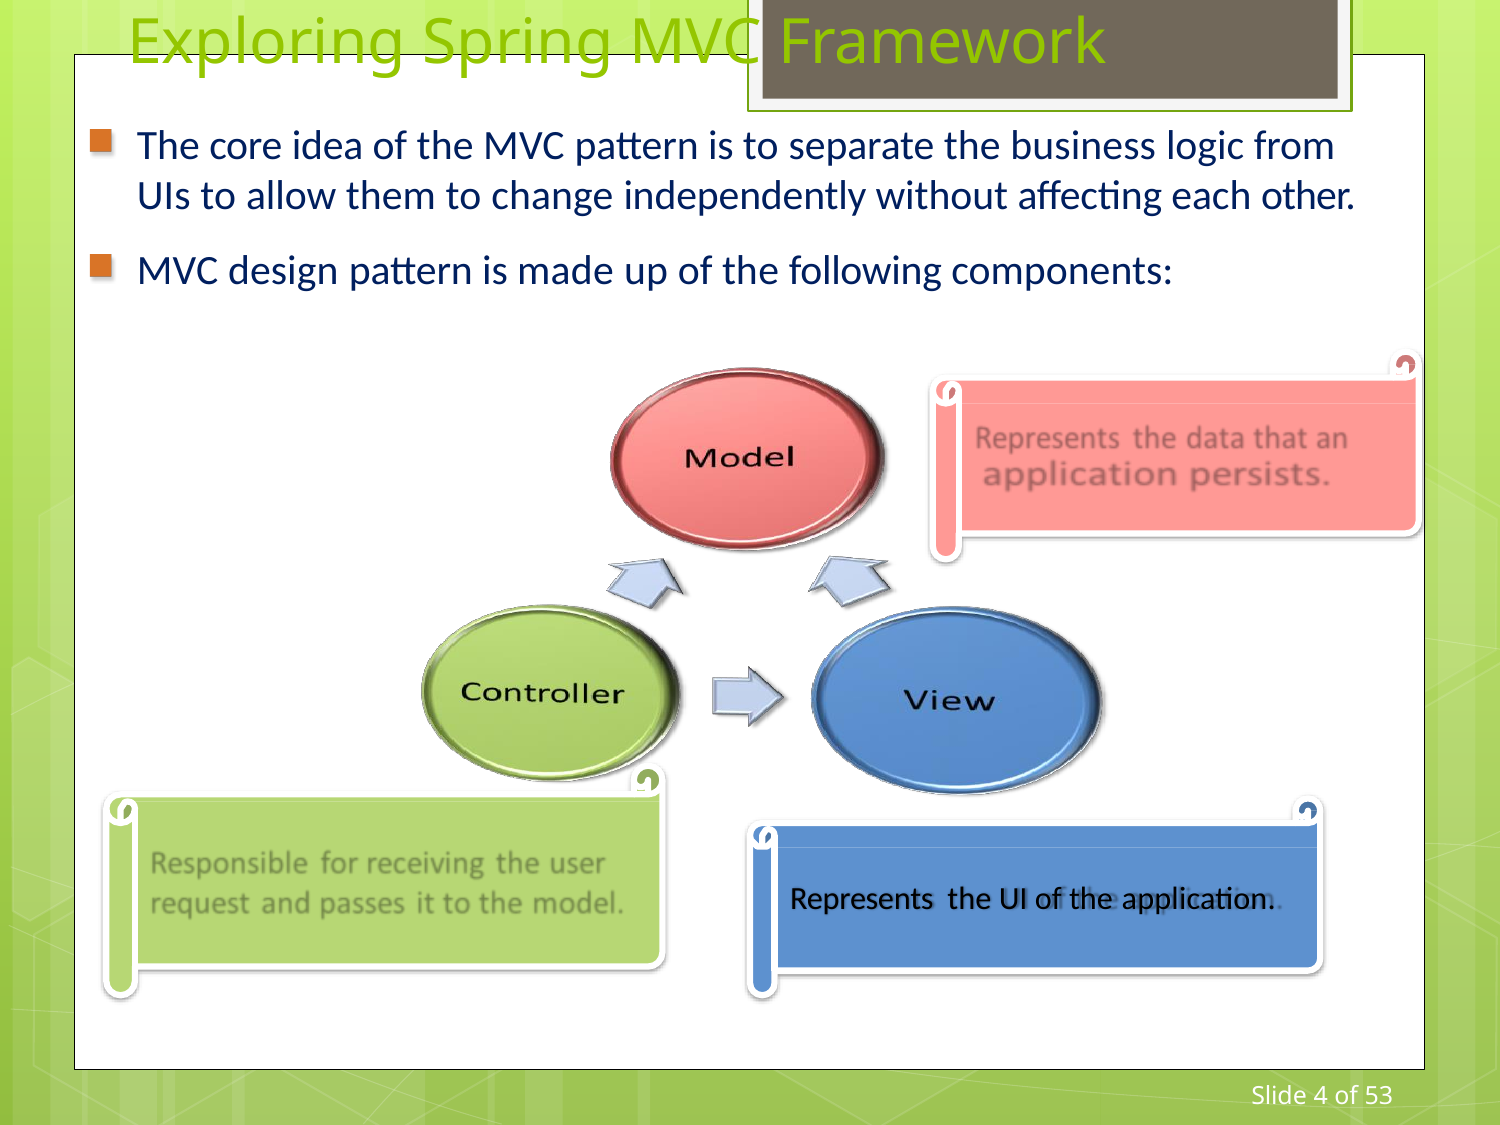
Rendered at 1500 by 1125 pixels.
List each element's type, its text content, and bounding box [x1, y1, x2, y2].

text_box [89, 254, 117, 284]
text_box [1406, 364, 1419, 378]
text_box [633, 765, 663, 786]
text_box [750, 822, 1249, 865]
text_box [633, 790, 647, 795]
text_box [633, 780, 649, 795]
text_box [950, 437, 1363, 522]
text_box [1392, 351, 1419, 370]
text_box [407, 345, 1116, 811]
text_box [89, 129, 117, 160]
text_box [1392, 364, 1406, 378]
text_box [126, 828, 641, 868]
slide_number Slide 4 of 53 [1249, 774, 1394, 1125]
text_box [93, 756, 676, 1011]
text_box [126, 868, 649, 947]
title Exploring Spring MVC Framework [125, 0, 1278, 76]
text_box [750, 841, 1249, 996]
text_box [106, 782, 663, 996]
text_box [950, 404, 1382, 482]
text_box [737, 789, 1249, 1011]
text_box The core idea of the MVC pattern is to separate the business logic from UIs to allow them to change independently without affecting each other. MVC design pattern is made up of the following components: [134, 117, 1364, 293]
text_box [765, 865, 1249, 943]
text_box [932, 367, 1419, 560]
text_box [649, 780, 663, 795]
text_box [1392, 373, 1405, 378]
text_box [920, 342, 1432, 575]
text_box [932, 383, 959, 404]
text_box [749, 829, 775, 848]
text_box Represents the UI of the application. [788, 877, 1249, 917]
text_box [106, 801, 135, 823]
